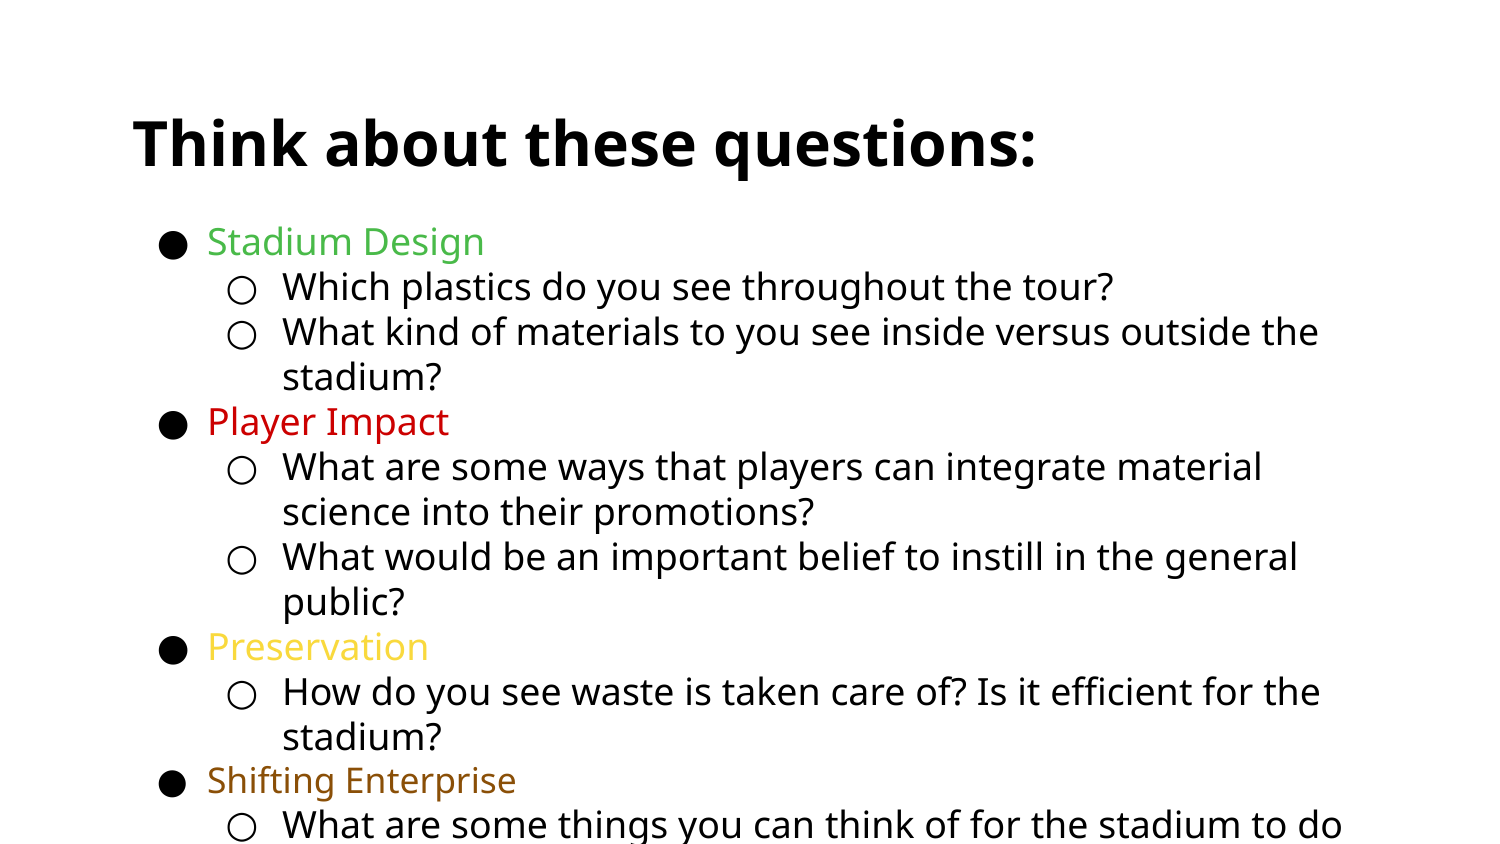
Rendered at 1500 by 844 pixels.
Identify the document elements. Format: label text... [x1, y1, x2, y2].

title Think about these questions: [116, 88, 1383, 182]
list Stadium Design Which plastics do you see throughout the tour? What kind of materials to you see inside versus outside the stadium? Player Impact What are some ways that players can integrate material science into their promotions? What would be an important belief to instill in the general public? Preservation How do you see waste is taken care of? Is it efficient for the stadium? Shifting Enterprise What are some things you can think of for the stadium to do to better or enhance their material consumption? [116, 203, 1383, 756]
